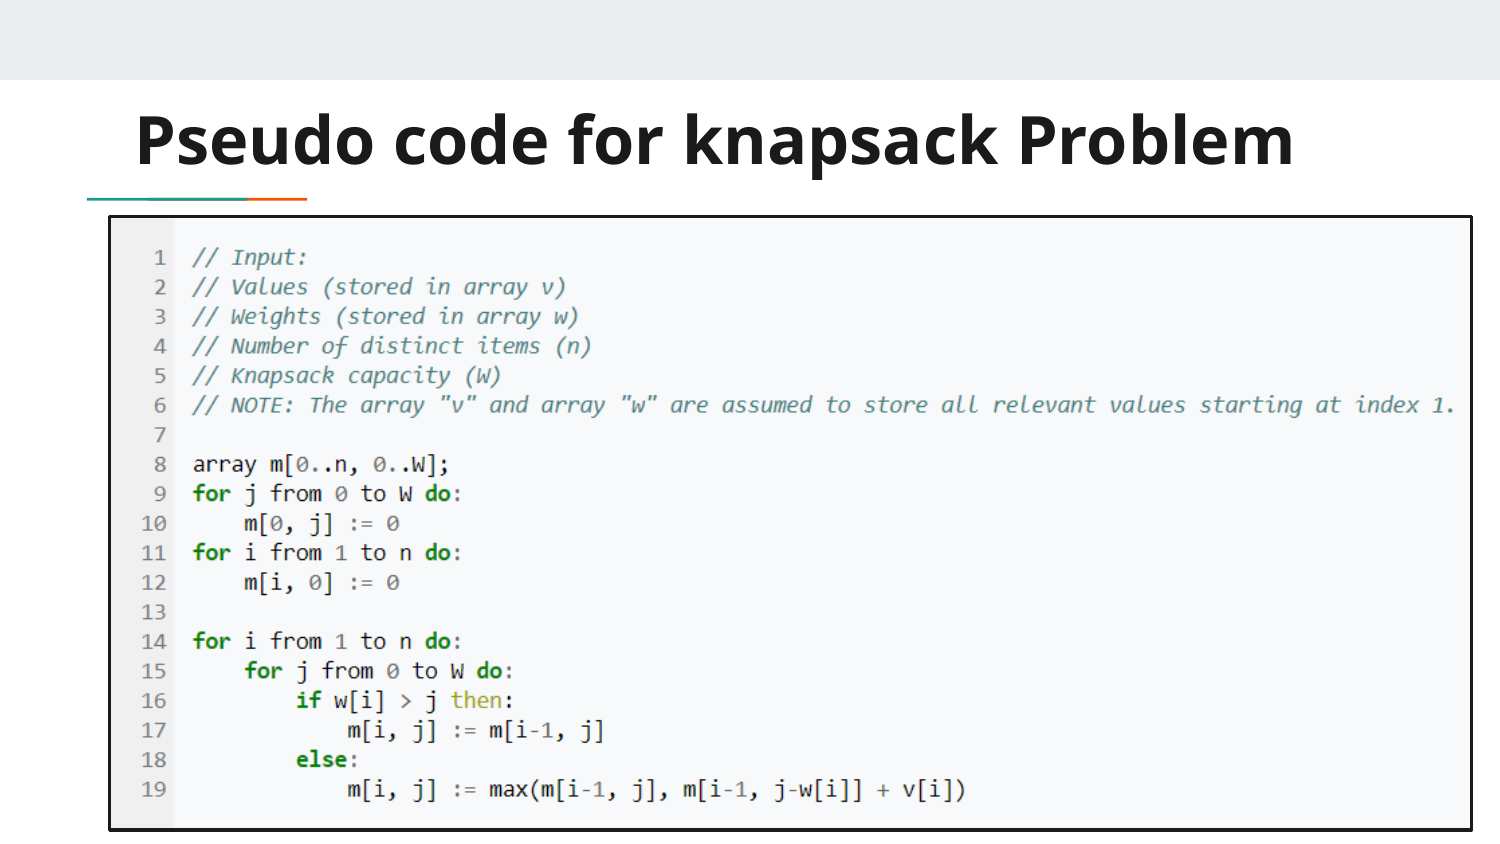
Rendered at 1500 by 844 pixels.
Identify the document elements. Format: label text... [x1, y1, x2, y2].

picture [110, 218, 1470, 829]
title Pseudo code for knapsack Problem [119, 82, 1381, 171]
